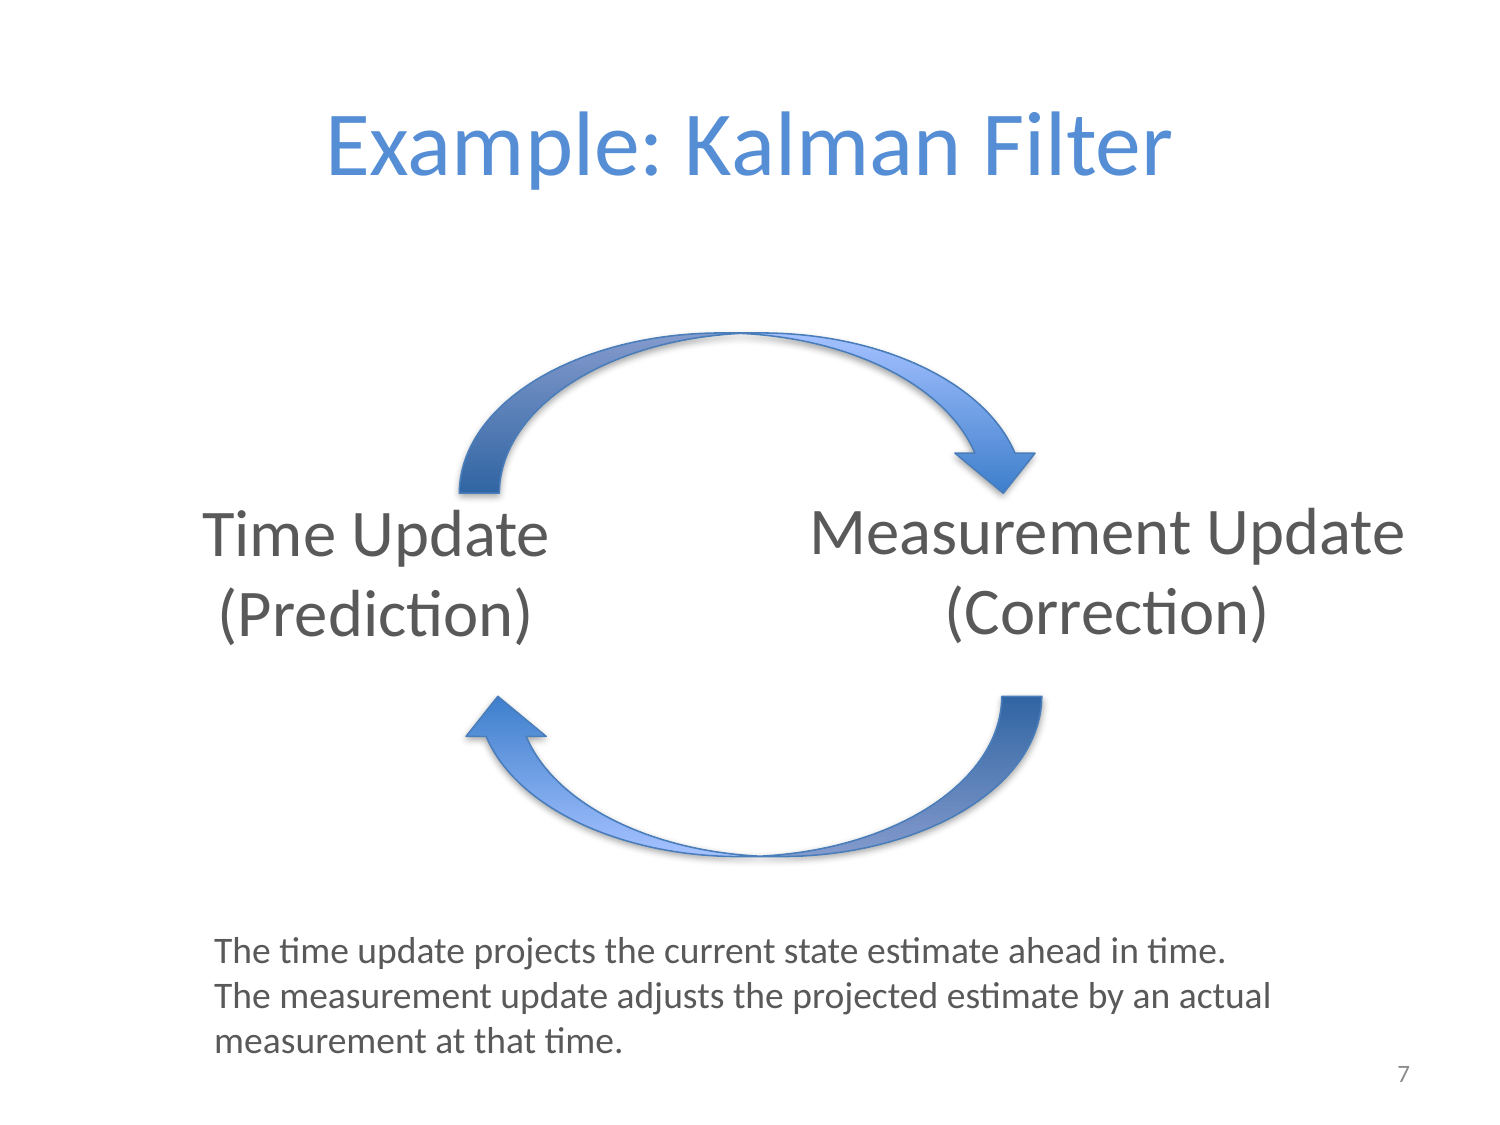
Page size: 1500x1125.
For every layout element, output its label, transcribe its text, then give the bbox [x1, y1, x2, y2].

title Example: Kalman Filter [75, 45, 1425, 233]
text_box [458, 332, 1036, 494]
text_box Measurement Update (Correction) [794, 480, 1421, 656]
text_box Time Update (Prediction) [187, 482, 566, 658]
slide_number 7 [1074, 1042, 1425, 1103]
text_box The time update projects the current state estimate ahead in time. The measurement update adjusts the projected estimate by an actual measurement at that time. [199, 918, 1302, 1069]
text_box [465, 695, 1043, 858]
